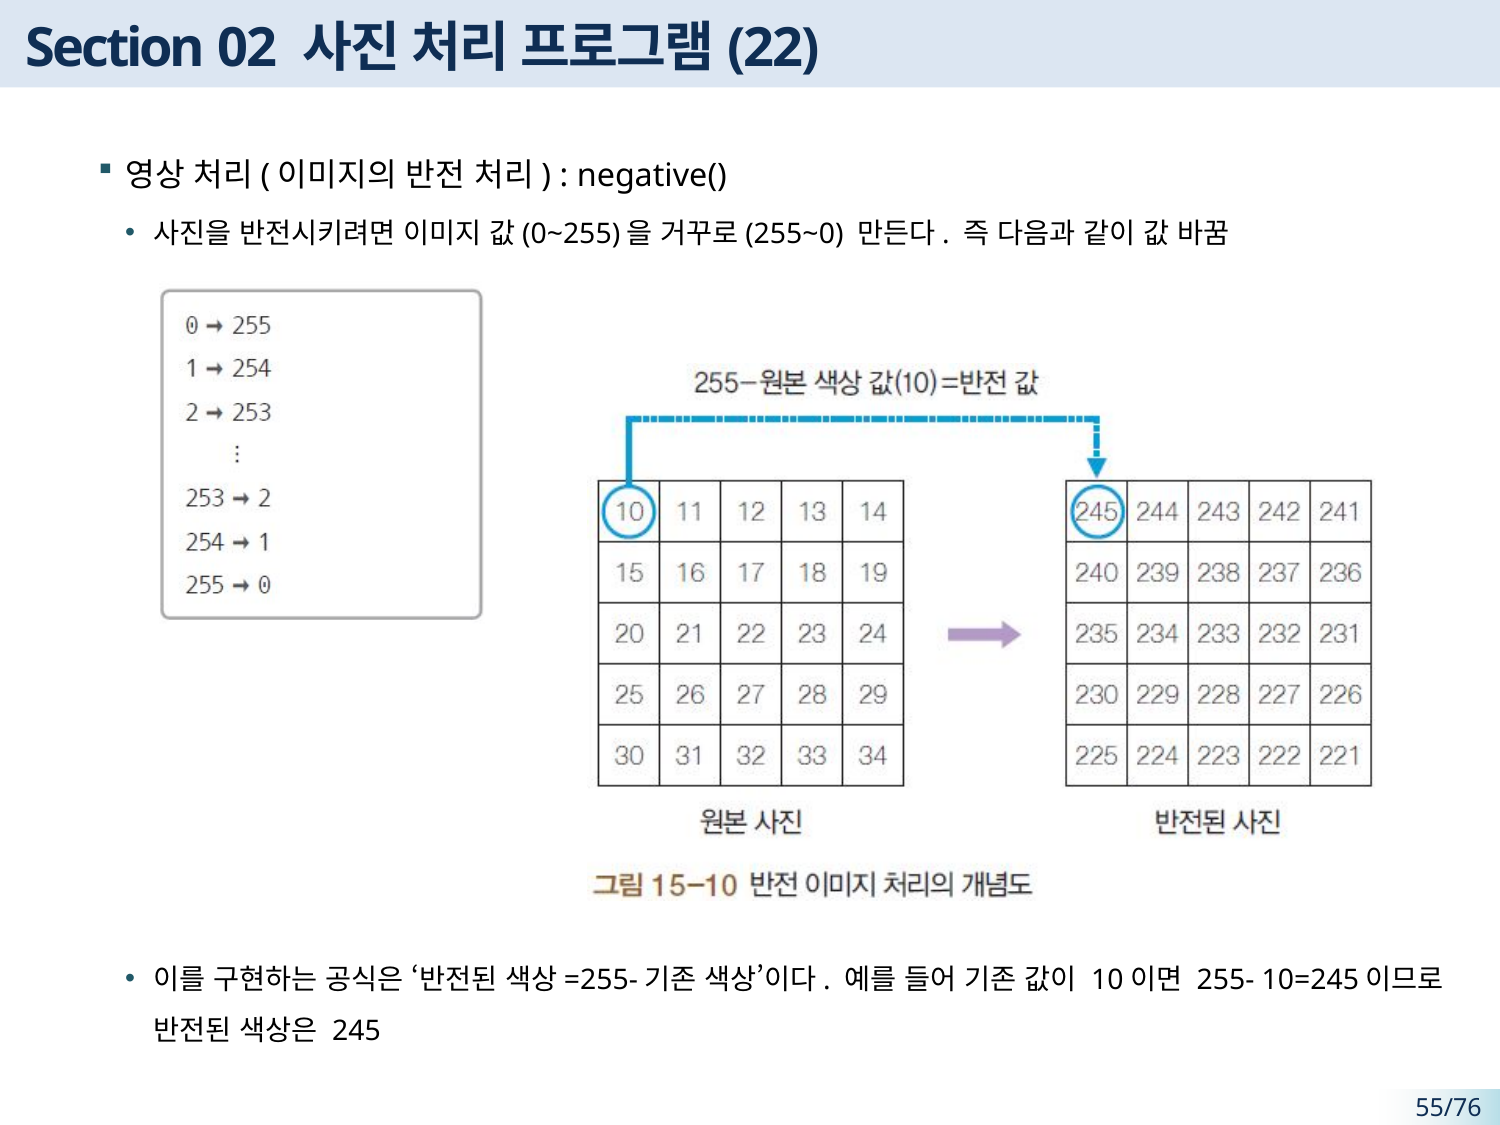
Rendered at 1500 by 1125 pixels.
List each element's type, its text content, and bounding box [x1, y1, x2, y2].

picture [587, 362, 1380, 901]
picture [159, 281, 485, 625]
title Section 02 사진 처리 프로그램(22) [10, 5, 1288, 84]
list 영상 처리(이미지의 반전 처리) : negative() 사진을 반전시키려면 이미지 값(0~255)을 거꾸로(255~0) 만든다. 즉 다음과 같이 값 바꿈 이를 구현하는 공식은 ‘반전된 색상=255-기존 색상’이다. 예를 들어 기존 값이 10이면 255- 10=245이므로 반전된 색상은 245 [10, 126, 1481, 1057]
